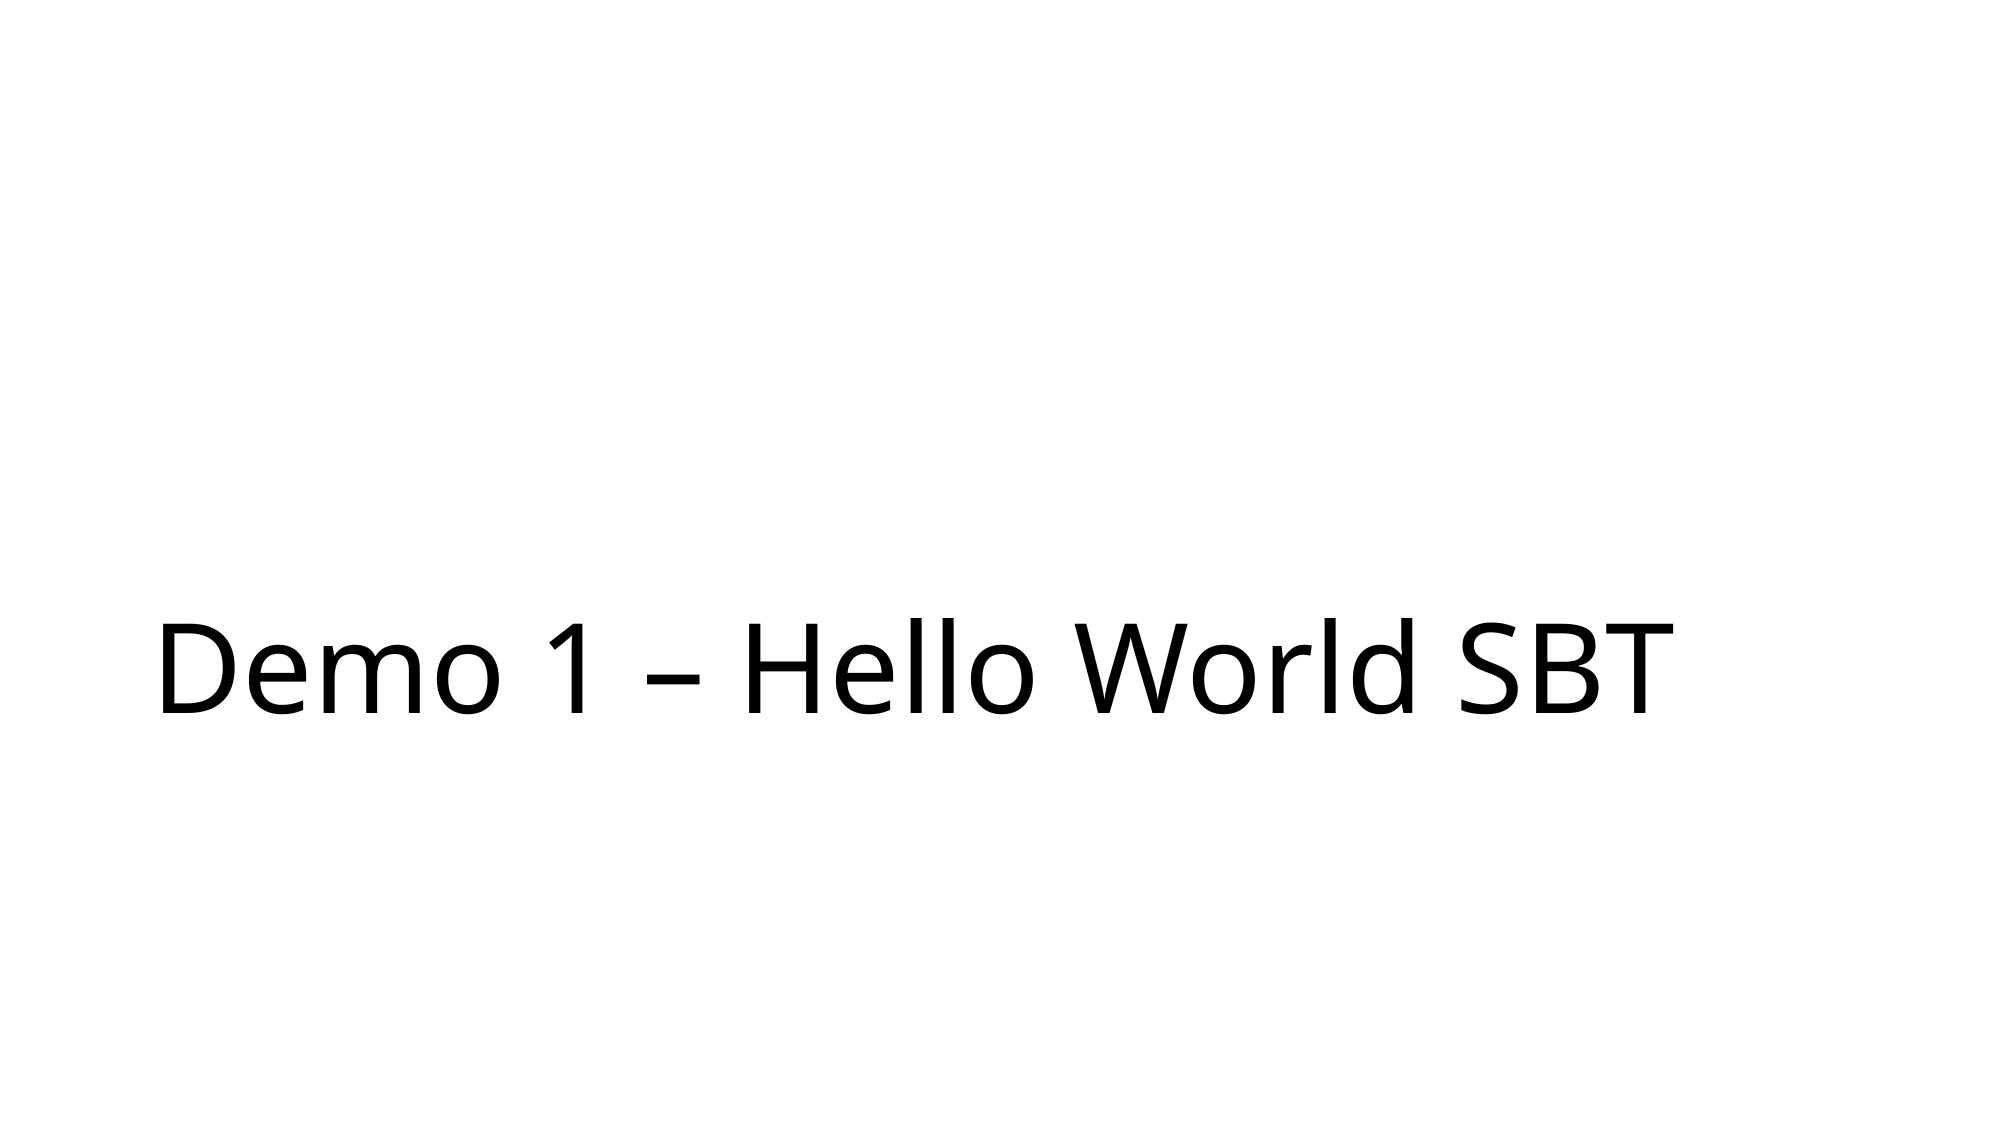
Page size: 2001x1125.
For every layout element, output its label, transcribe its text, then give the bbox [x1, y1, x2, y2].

title Demo 1 – Hello World SBT [136, 280, 1862, 749]
